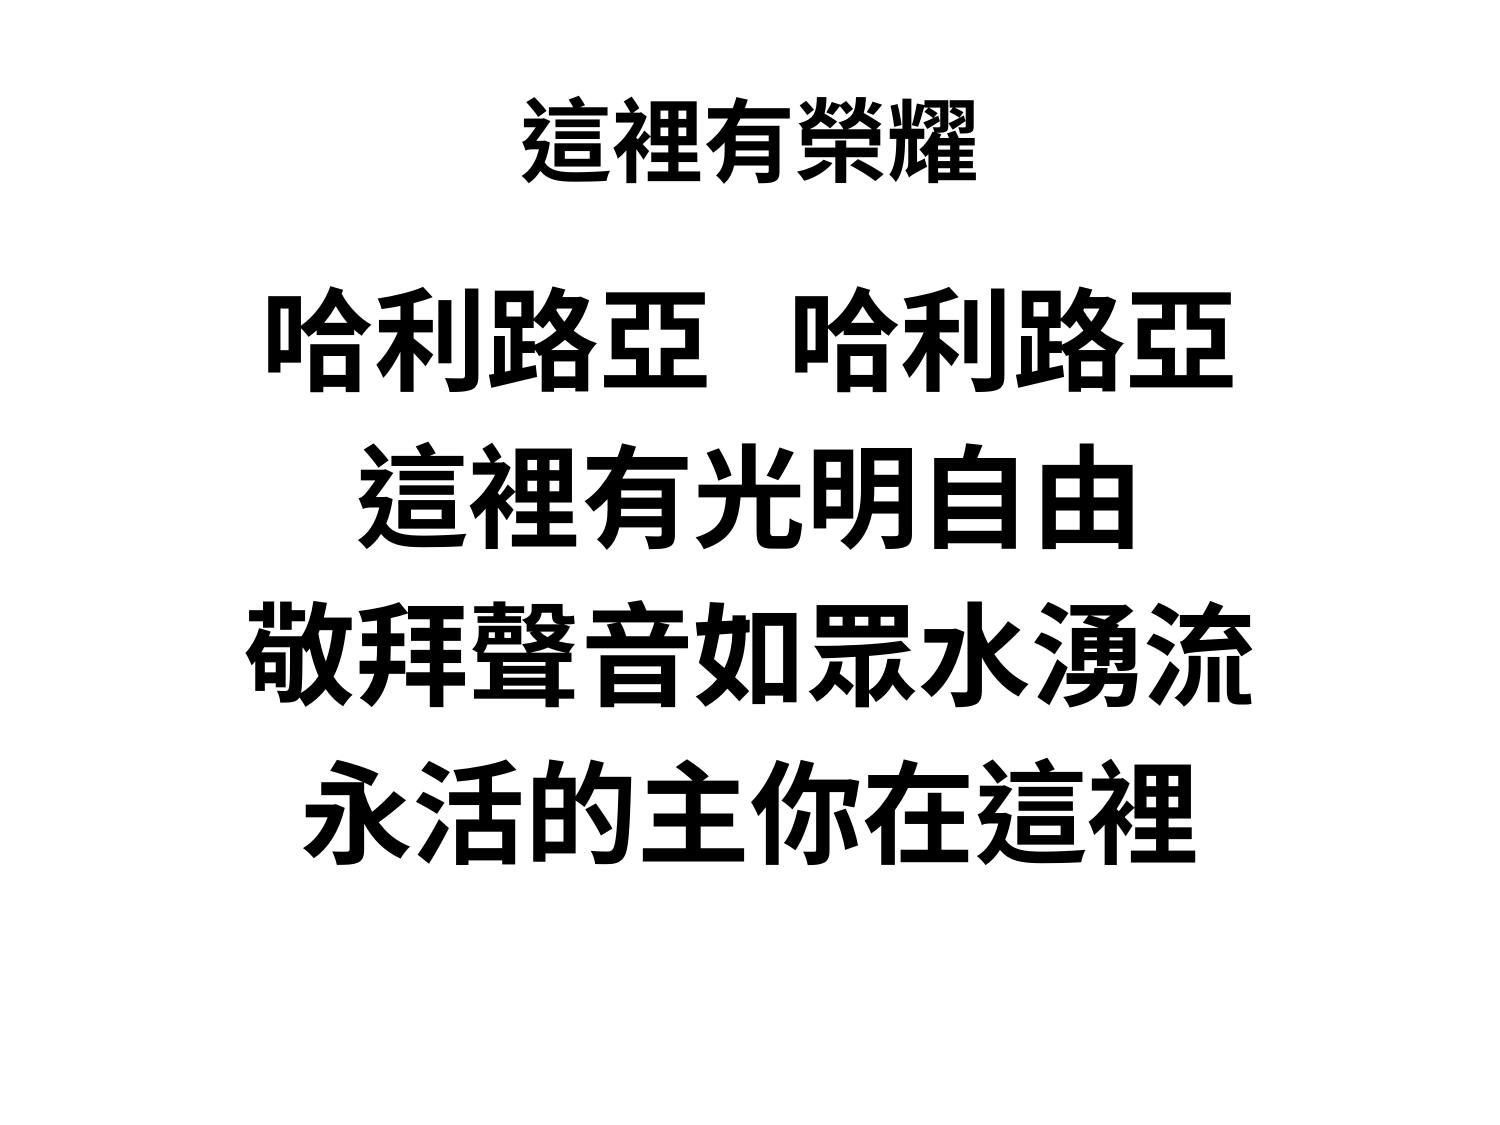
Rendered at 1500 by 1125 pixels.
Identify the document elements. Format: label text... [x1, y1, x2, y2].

list 哈利路亞 哈利路亞 這裡有光明自由 敬拜聲音如眾水湧流 永活的主你在這裡 [75, 262, 1425, 1005]
title 這裡有榮耀 [75, 45, 1425, 233]
